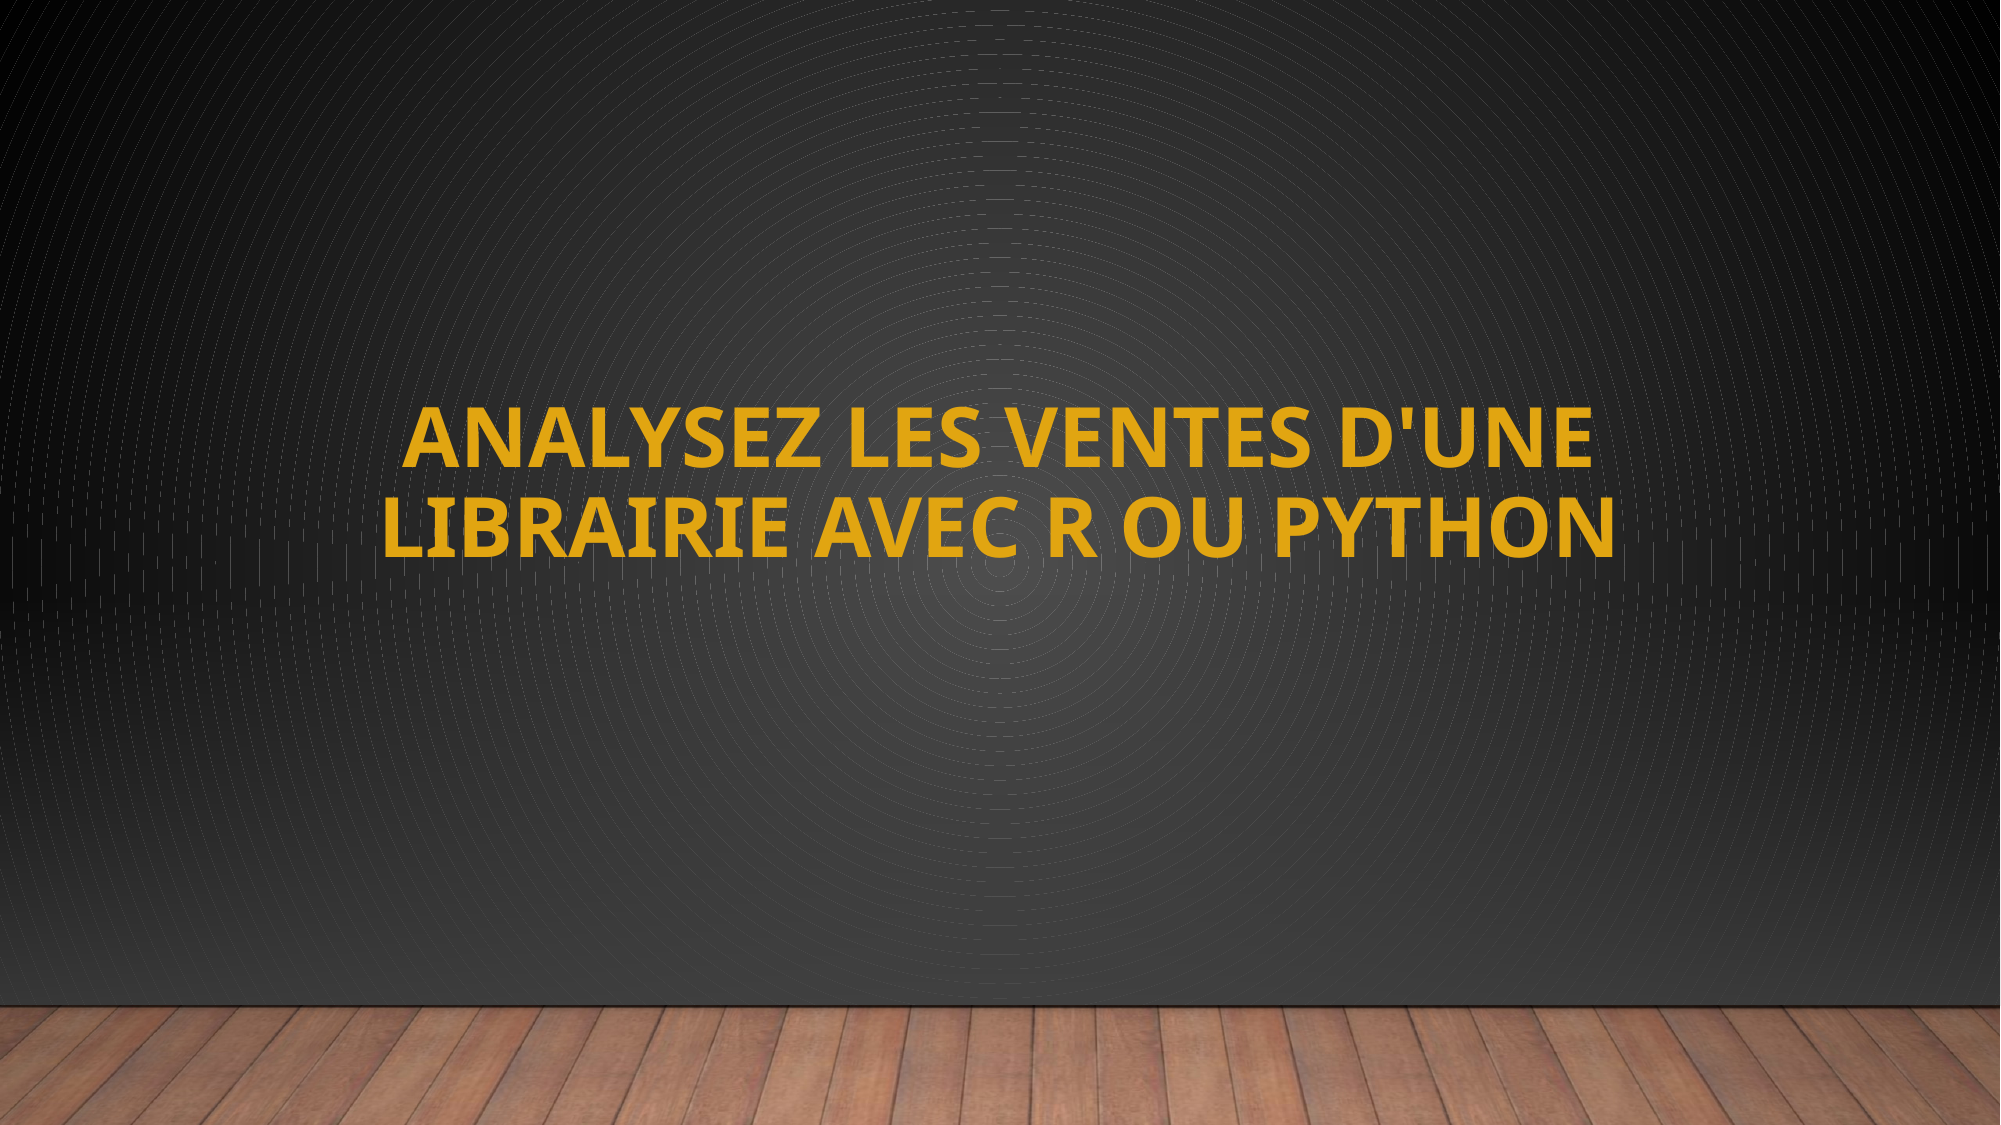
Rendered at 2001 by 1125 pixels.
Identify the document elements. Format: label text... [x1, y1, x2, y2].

picture [0, 1005, 2000, 1125]
title Analysez les ventes d'une librairie avec R ou Python [269, 562, 1731, 676]
